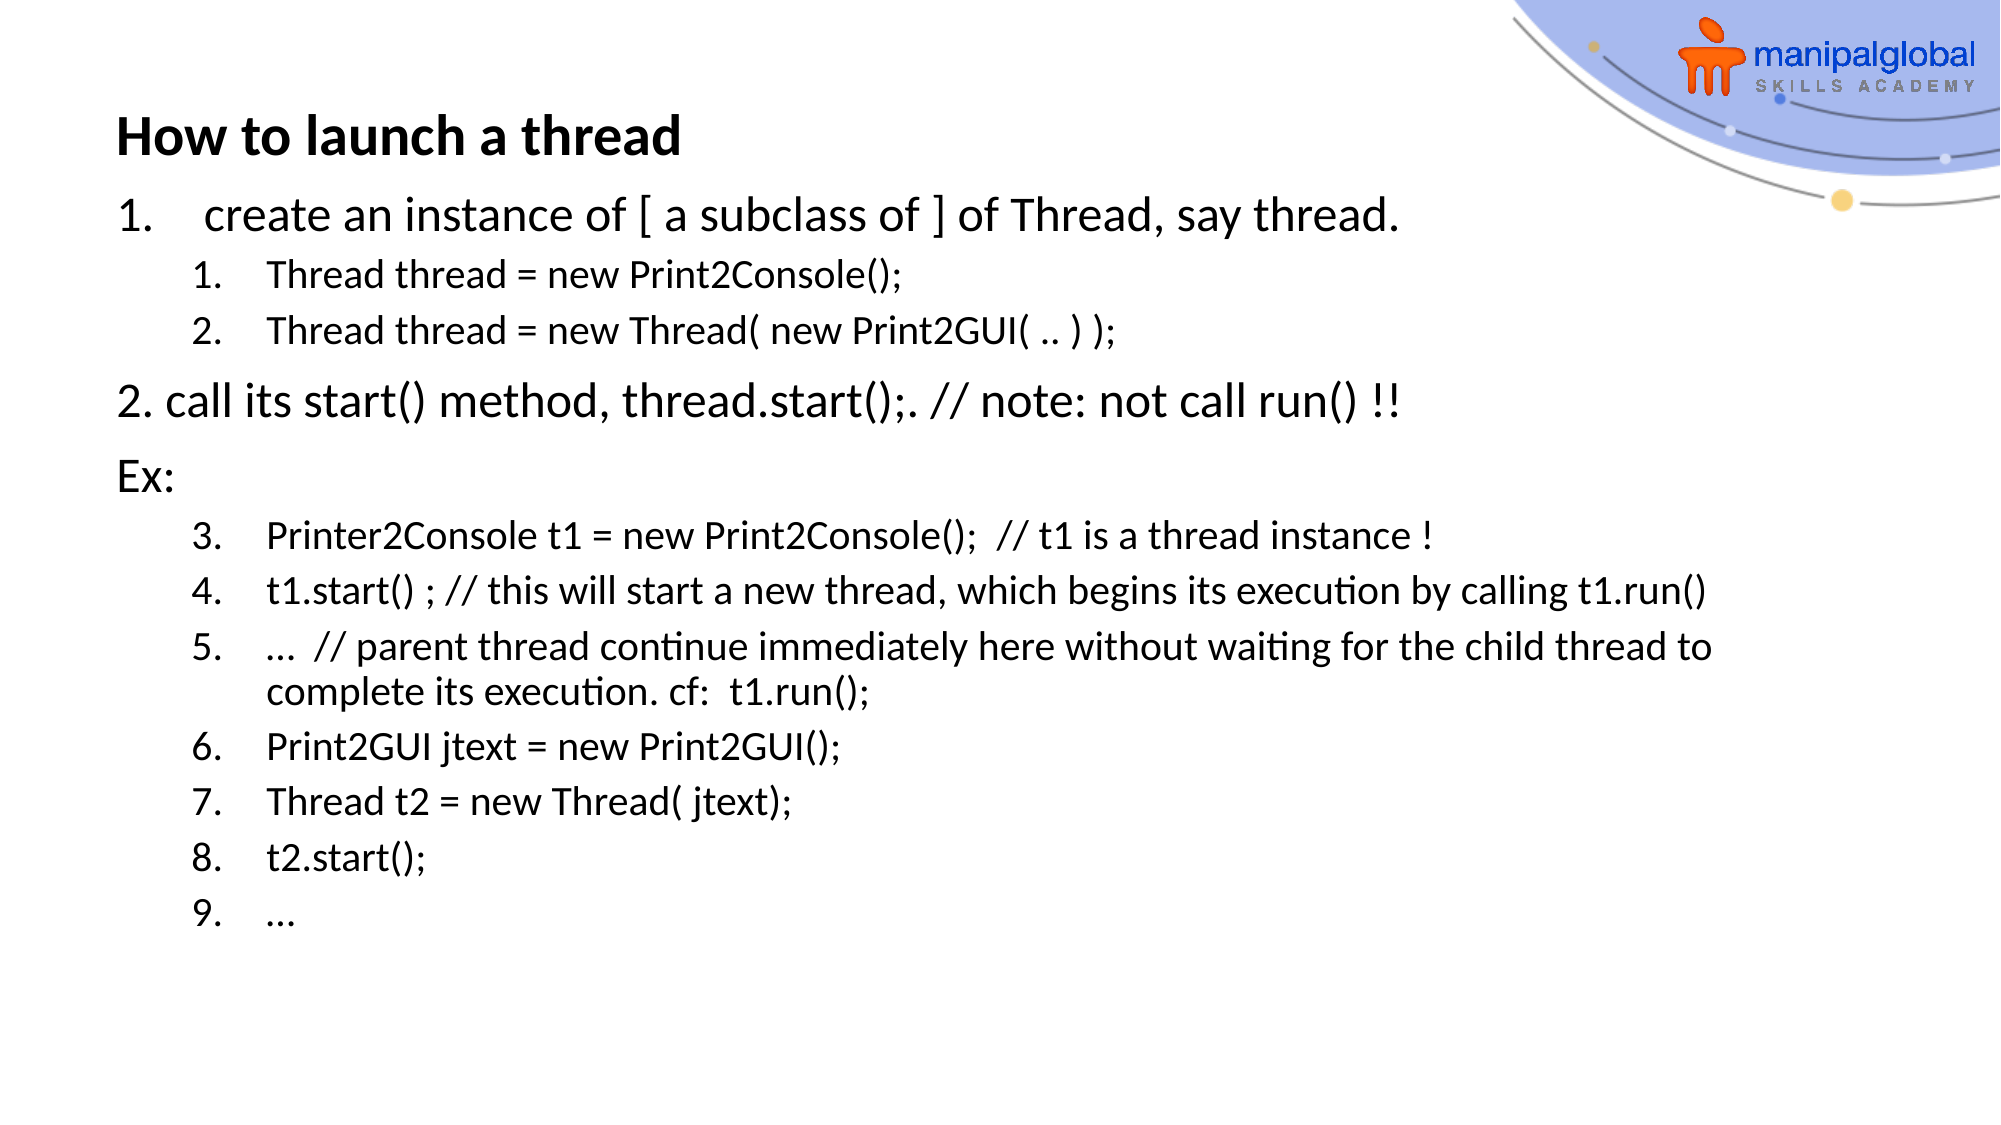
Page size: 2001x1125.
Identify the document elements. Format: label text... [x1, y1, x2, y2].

subtitle How to launch a thread create an instance of [ a subclass of ] of Thread, say thread. Thread thread = new Print2Console(); Thread thread = new Thread( new Print2GUI( .. ) ); 2. call its start() method, thread.start();. // note: not call run() !! Ex: Printer2Console t1 = new Print2Console(); // t1 is a thread instance ! t1.start() ; // this will start a new thread, which begins its execution by calling t1.run() … // parent thread continue immediately here without waiting for the child thread to complete its execution. cf: t1.run(); Print2GUI jtext = new Print2GUI(); Thread t2 = new Thread( jtext); t2.start(); … [101, 97, 1790, 1048]
picture [0, 0, 2000, 1125]
